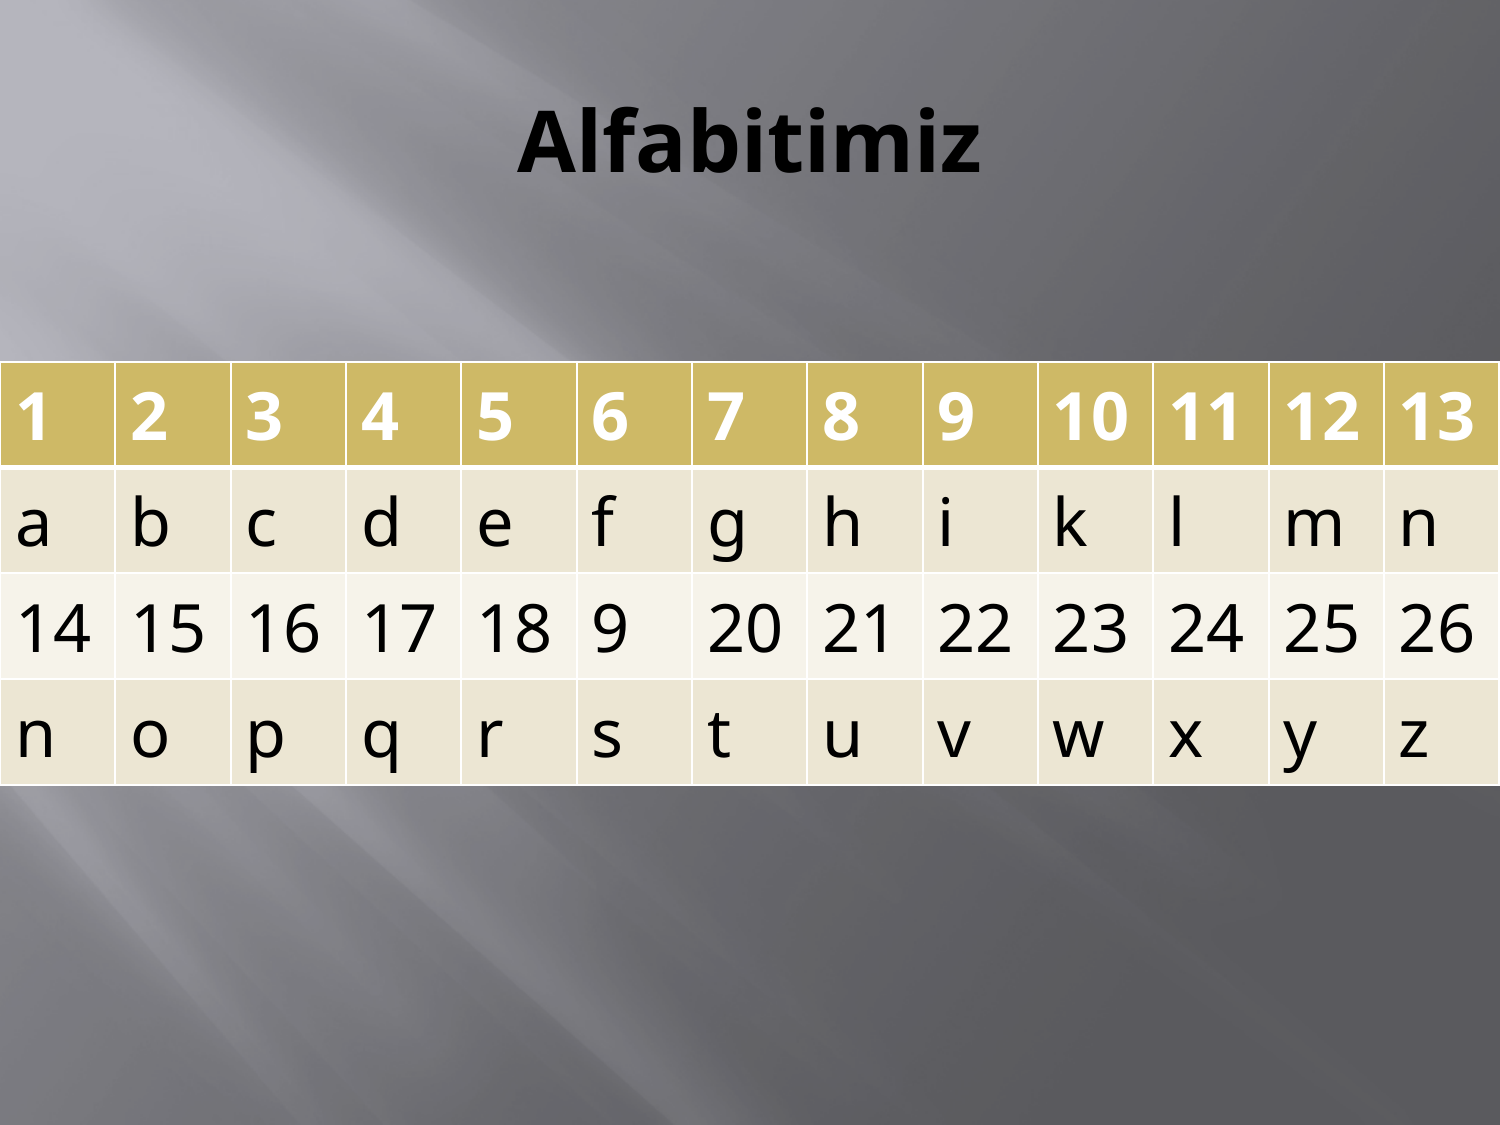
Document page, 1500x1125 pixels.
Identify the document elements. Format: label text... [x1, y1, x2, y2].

table_cell o [116, 680, 230, 784]
table_header 12 [1270, 363, 1383, 465]
table_cell q [347, 680, 460, 784]
table_header 7 [693, 363, 806, 465]
table_header 8 [808, 363, 922, 465]
table_cell 22 [924, 574, 1037, 678]
table_cell y [1270, 680, 1383, 784]
table_cell l [1154, 470, 1268, 572]
table_cell x [1154, 680, 1268, 784]
table_cell n [1, 680, 114, 784]
table_cell t [693, 680, 806, 784]
table_header 1 [1, 363, 114, 465]
table_cell 26 [1385, 574, 1498, 678]
table_cell f [578, 470, 691, 572]
table_cell r [462, 680, 576, 784]
table_cell c [232, 470, 345, 572]
table_cell 21 [808, 574, 922, 678]
table_cell g [693, 470, 806, 572]
table_cell 20 [693, 574, 806, 678]
table_header 13 [1385, 363, 1498, 465]
table_cell 14 [1, 574, 114, 678]
table_cell 24 [1154, 574, 1268, 678]
title Alfabitimiz [75, 45, 1425, 233]
table_cell 25 [1270, 574, 1383, 678]
table_cell 9 [578, 574, 691, 678]
table_cell w [1039, 680, 1152, 784]
table_header 4 [347, 363, 460, 465]
table_cell u [808, 680, 922, 784]
table_cell 23 [1039, 574, 1152, 678]
table_cell 15 [116, 574, 230, 678]
table_cell h [808, 470, 922, 572]
table_cell k [1039, 470, 1152, 572]
table_header 3 [232, 363, 345, 465]
table_cell m [1270, 470, 1383, 572]
table_cell b [116, 470, 230, 572]
table_cell e [462, 470, 576, 572]
table_cell 18 [462, 574, 576, 678]
table_header 6 [578, 363, 691, 465]
table_cell v [924, 680, 1037, 784]
table_header 9 [924, 363, 1037, 465]
table_cell a [1, 470, 114, 572]
table_cell z [1385, 680, 1498, 784]
table_cell d [347, 470, 460, 572]
table_cell n [1385, 470, 1498, 572]
table_cell p [232, 680, 345, 784]
table_header 2 [116, 363, 230, 465]
table_header 5 [462, 363, 576, 465]
table_cell s [578, 680, 691, 784]
table_cell i [924, 470, 1037, 572]
table_cell 16 [232, 574, 345, 678]
table_header 11 [1154, 363, 1268, 465]
table_header 10 [1039, 363, 1152, 465]
table_cell 17 [347, 574, 460, 678]
